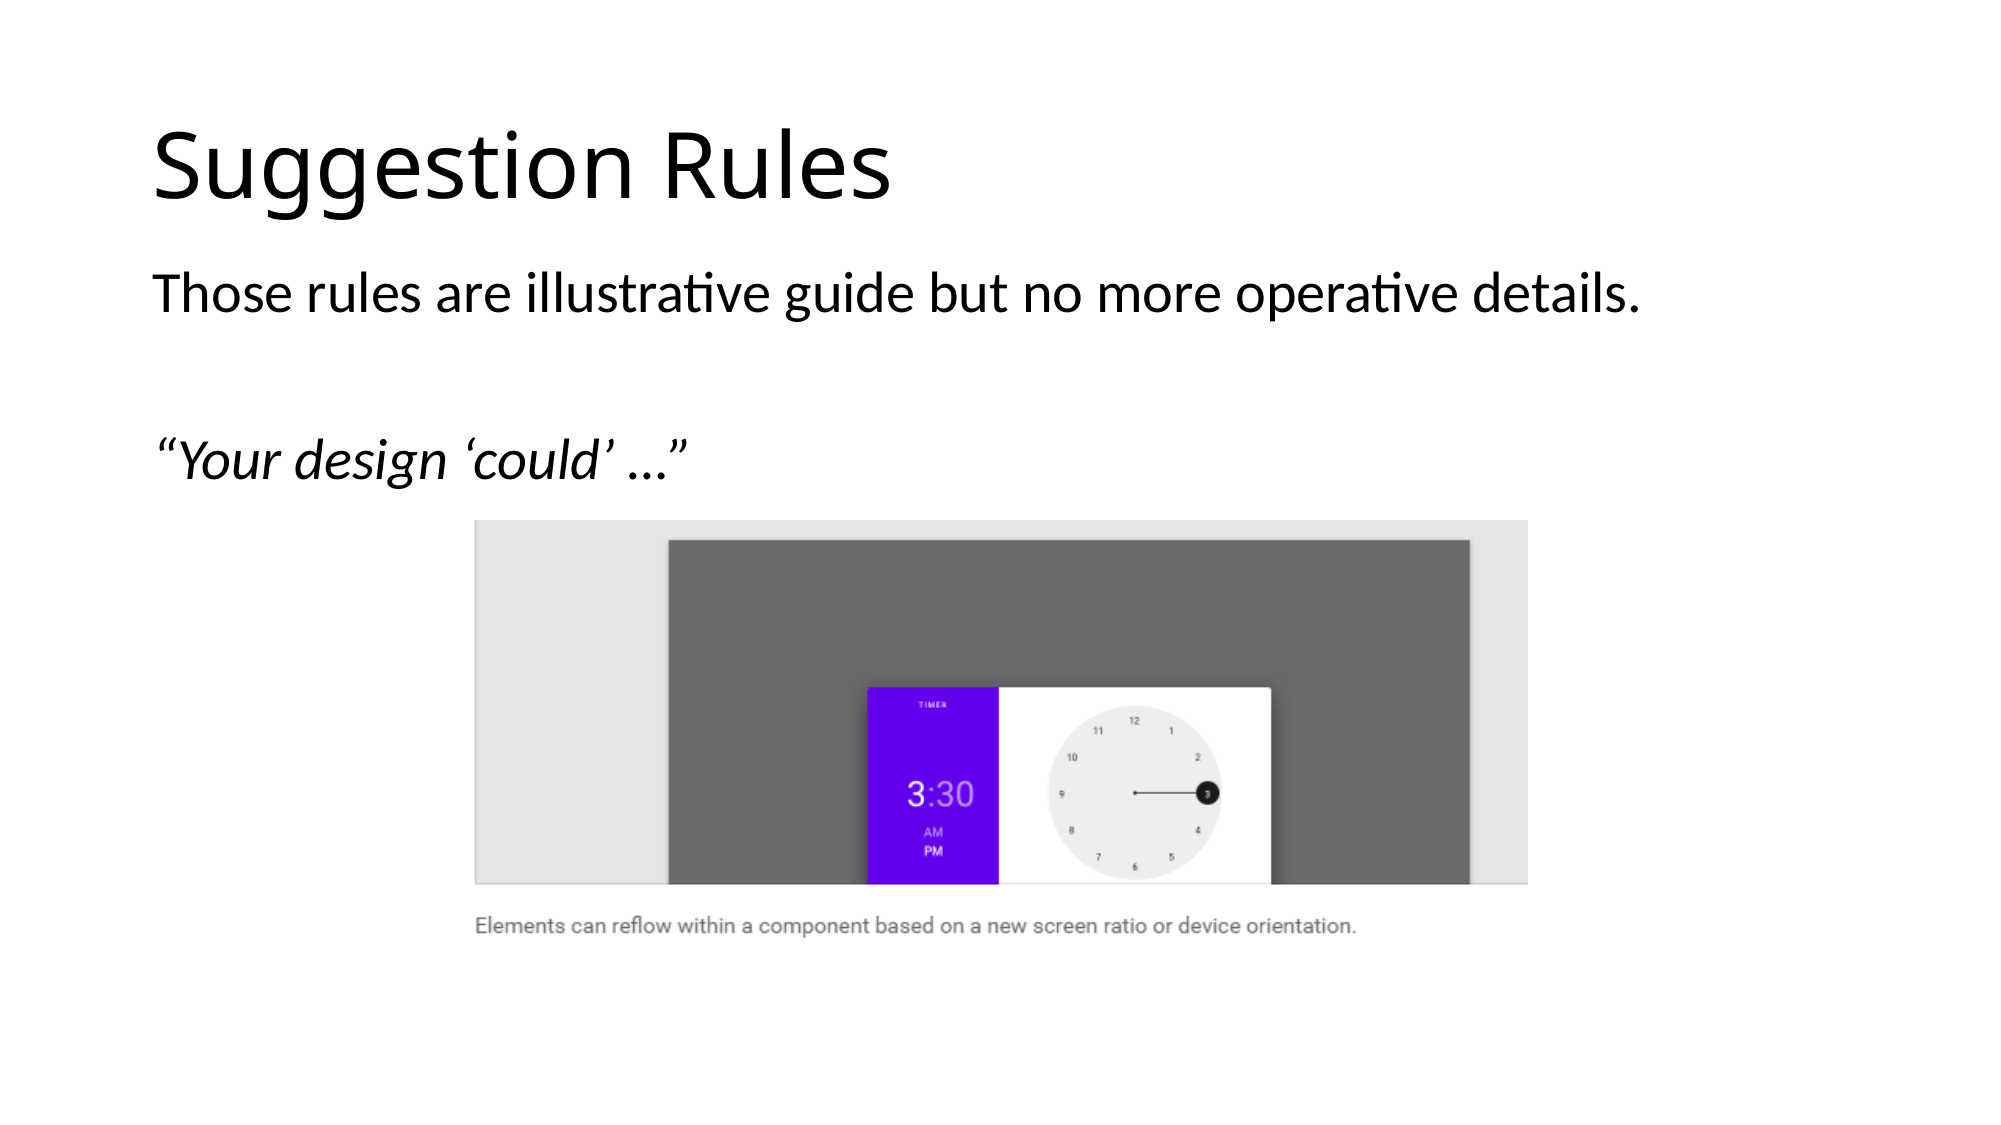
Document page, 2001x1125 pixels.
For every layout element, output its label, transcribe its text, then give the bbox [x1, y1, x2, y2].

title Suggestion Rules [137, 59, 1863, 254]
picture [472, 520, 1528, 949]
list Those rules are illustrative guide but no more operative details. “Your design ‘could’ …” [137, 254, 1863, 1014]
